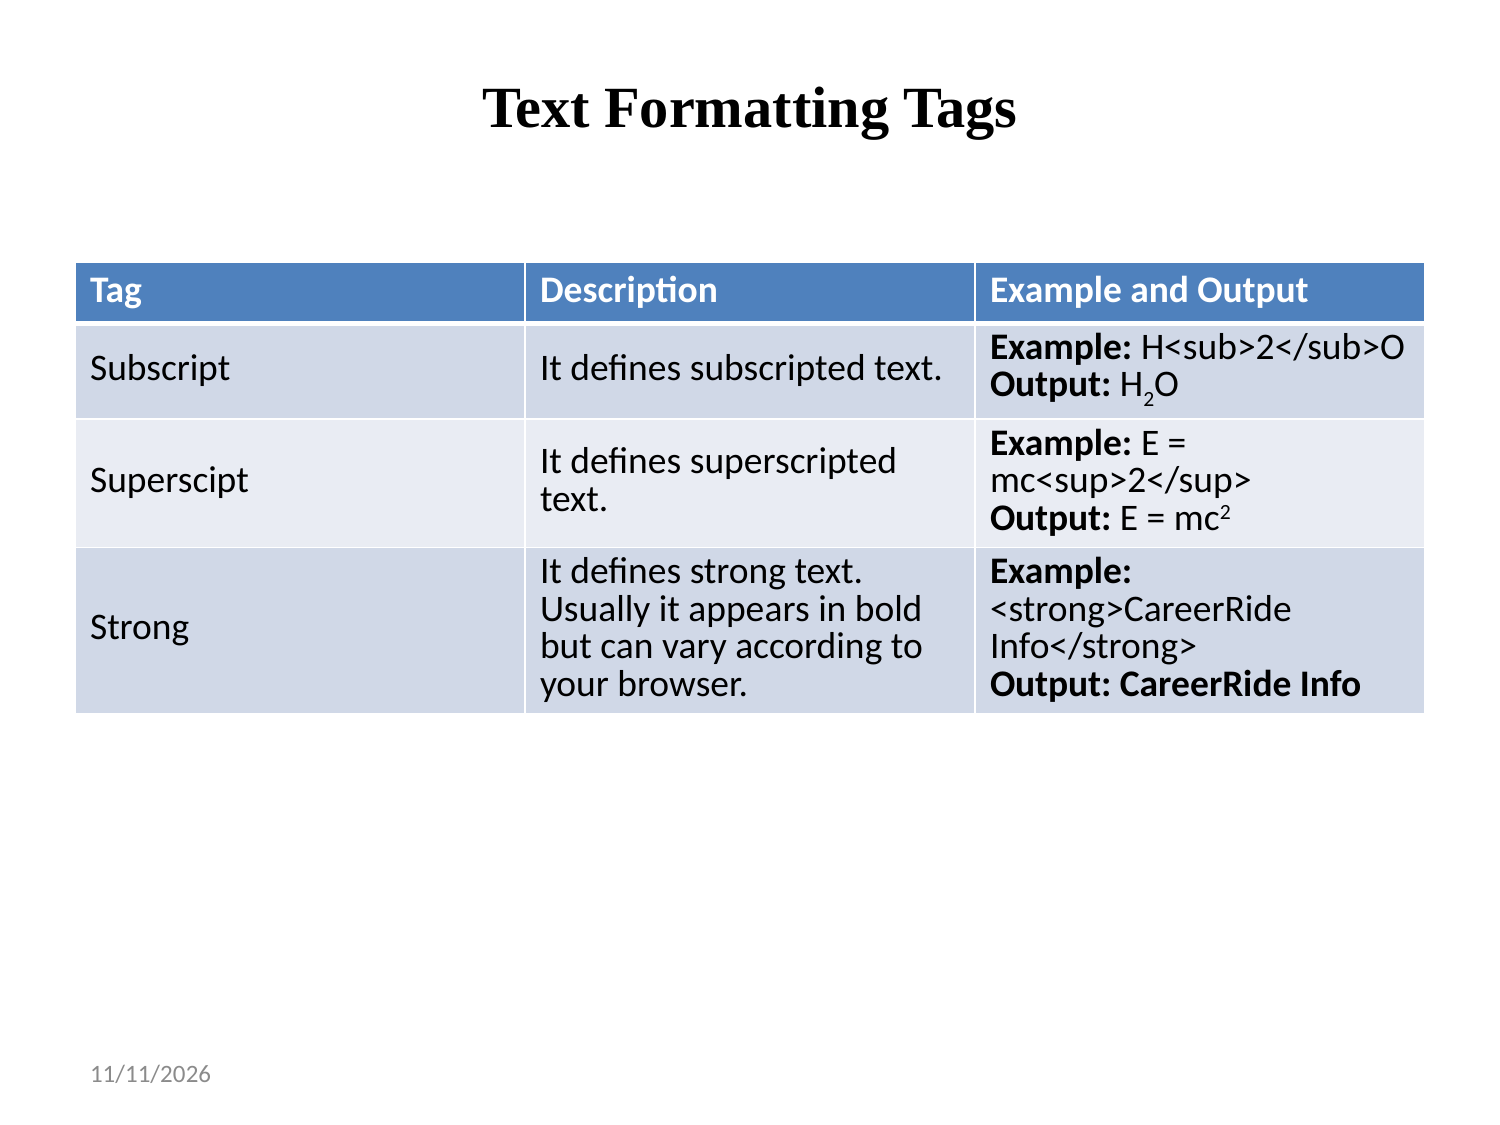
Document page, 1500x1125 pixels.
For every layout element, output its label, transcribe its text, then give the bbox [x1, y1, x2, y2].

table_cell Example: <strong>CareerRide Info</strong> Output: CareerRide Info [976, 548, 1424, 713]
table_cell Subscript [76, 326, 524, 418]
table_cell It defines superscripted text. [526, 420, 974, 547]
table_cell Example: H<sub>2</sub>O Output: H2O [976, 326, 1424, 418]
table_header Tag [76, 263, 524, 321]
table_header Description [526, 263, 974, 321]
table_cell It defines subscripted text. [526, 326, 974, 418]
table_header Example and Output [976, 263, 1424, 321]
table_cell It defines strong text. Usually it appears in bold but can vary according to your browser. [526, 548, 974, 713]
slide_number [75, 1042, 425, 1103]
table_cell Superscipt [76, 420, 524, 547]
table_cell Strong [76, 548, 524, 713]
title Text Formatting Tags [75, 45, 1425, 163]
table_cell Example: E = mc<sup>2</sup> Output: E = mc2 [976, 420, 1424, 547]
